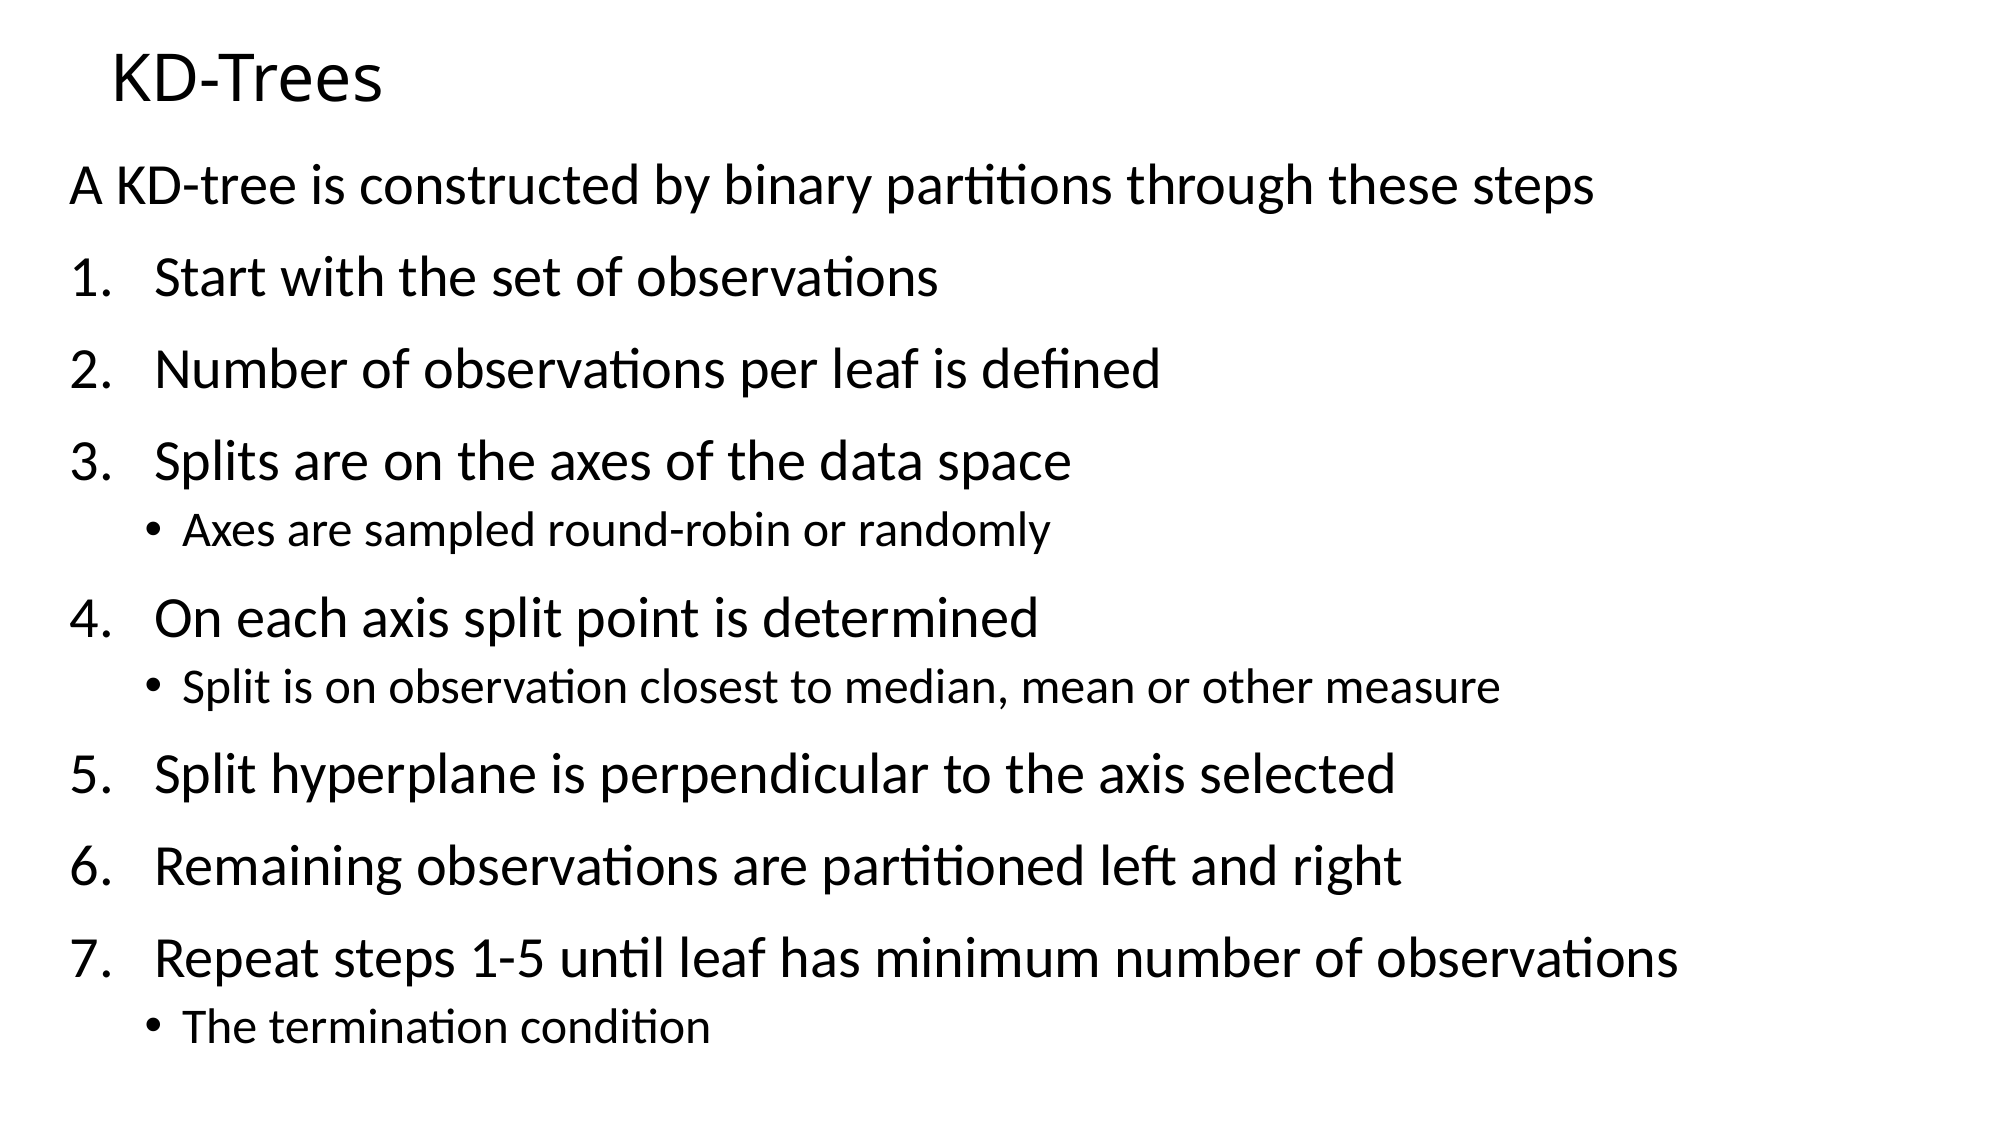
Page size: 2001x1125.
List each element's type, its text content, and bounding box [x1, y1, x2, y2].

list A KD-tree is constructed by binary partitions through these steps Start with the set of observations Number of observations per leaf is defined Splits are on the axes of the data space Axes are sampled round-robin or randomly On each axis split point is determined Split is on observation closest to median, mean or other measure Split hyperplane is perpendicular to the axis selected Remaining observations are partitioned left and right Repeat steps 1-5 until leaf has minimum number of observations The termination condition [54, 146, 1946, 1082]
title KD-Trees [95, 36, 1821, 124]
